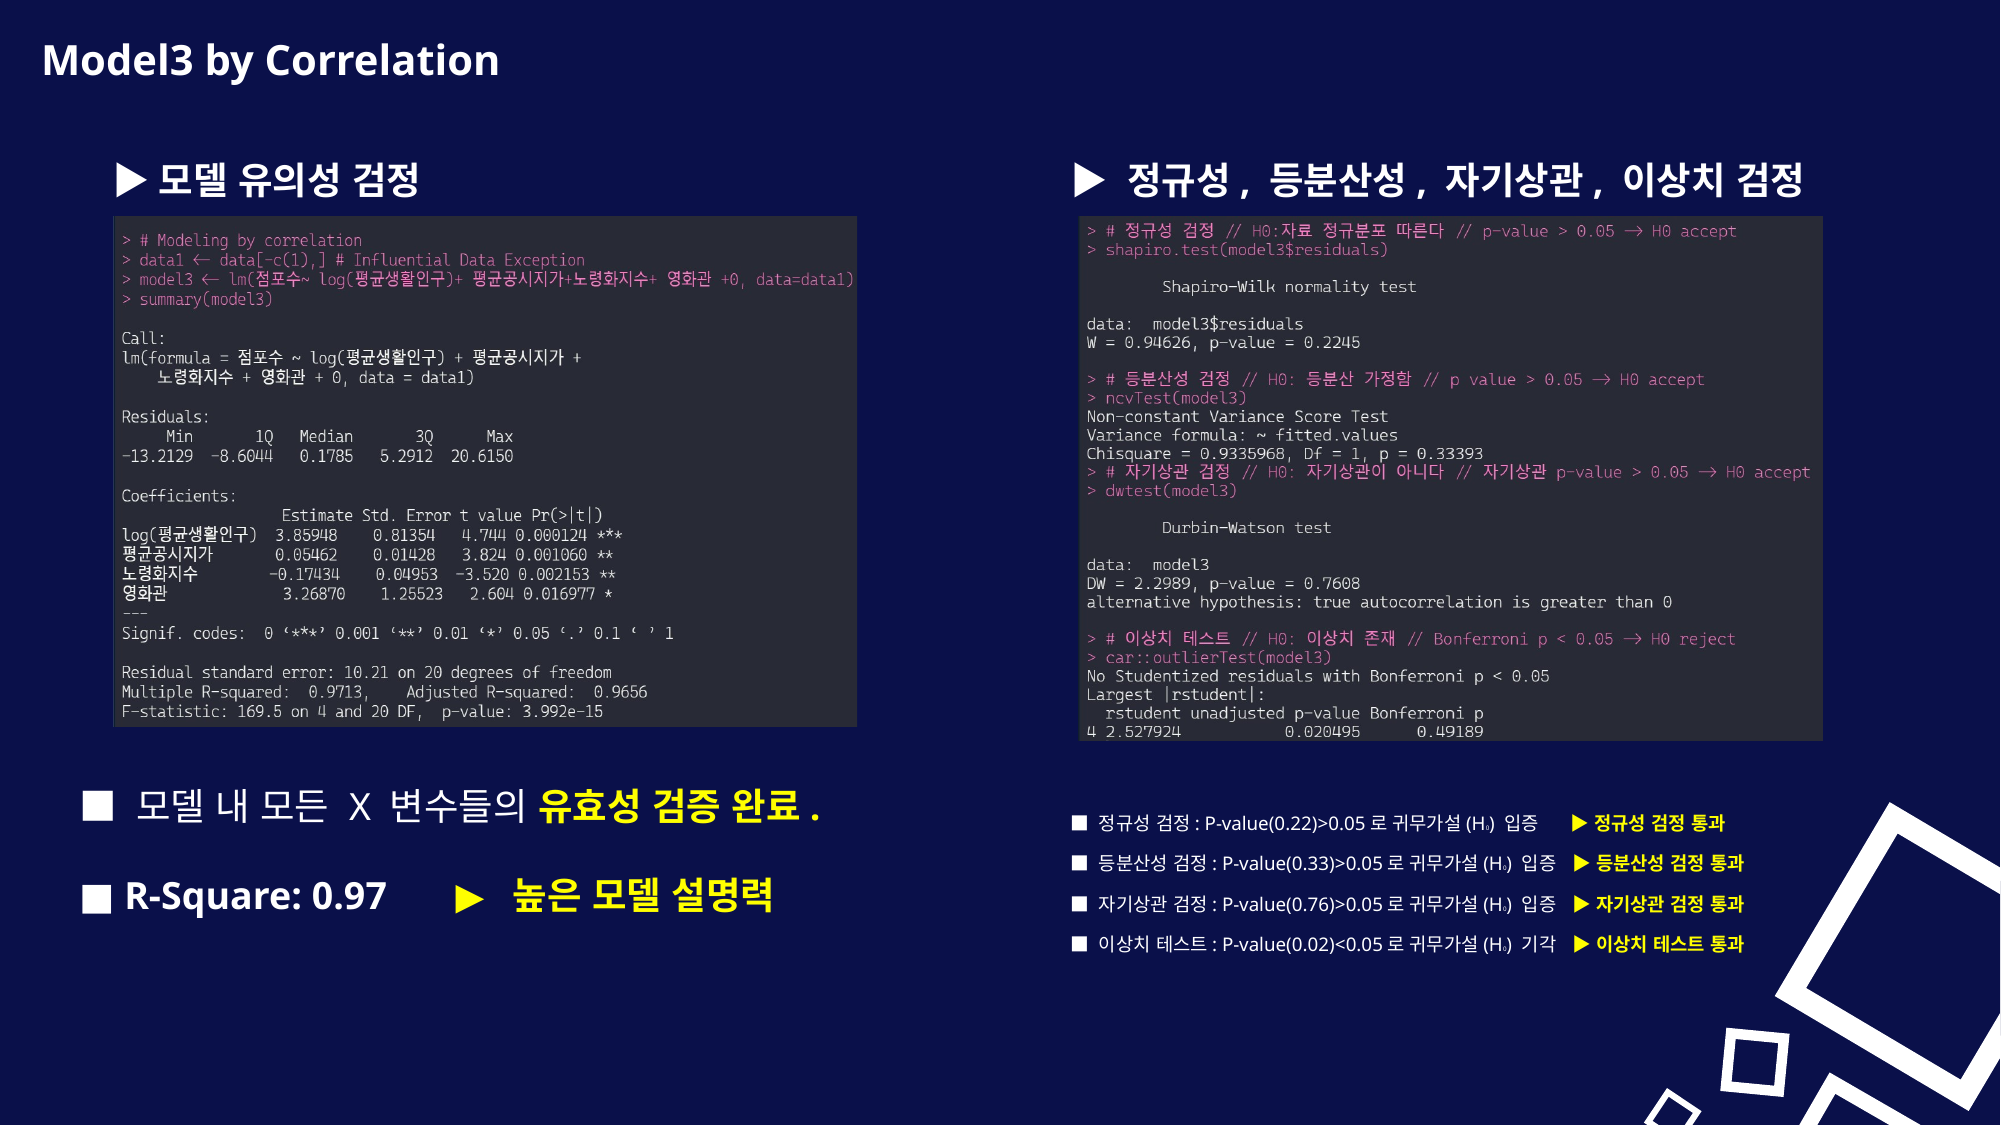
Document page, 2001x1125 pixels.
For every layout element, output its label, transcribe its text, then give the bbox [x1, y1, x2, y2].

text_box ■ 모델 내 모든 X 변수들의 유효성 검증 완료. [64, 772, 874, 836]
text_box Model3 by Correlation [26, 26, 781, 91]
text_box ■ R-Square: 0.97 ▶ 높은 모델 설명력 [64, 861, 920, 924]
text_box ▶ 정규성, 등분산성, 자기상관, 이상치 검정 [1055, 149, 1845, 255]
picture [1078, 216, 1823, 741]
text_box ▶모델 유의성 검정 [97, 149, 736, 210]
text_box ■ 정규성 검정: P-value(0.22)>0.05로 귀무가설(H0) 입증 ▶ 정규성 검정 통과 ■ 등분산성 검정: P-value(0.33)>0.05로 귀무가설(H0) 입증 ▶ 등분산성 검정 통과 ■ 자기상관 검정: P-value(0.76)>0.05로 귀무가설(H0) 입증 ▶ 자기상관 검정 통과 ■ 이상치 테스트: P-value(0.02)<0.05로 귀무가설(H0) 기각 ▶ 이상치 테스트 통과 [1055, 802, 1800, 1093]
picture [113, 216, 858, 727]
